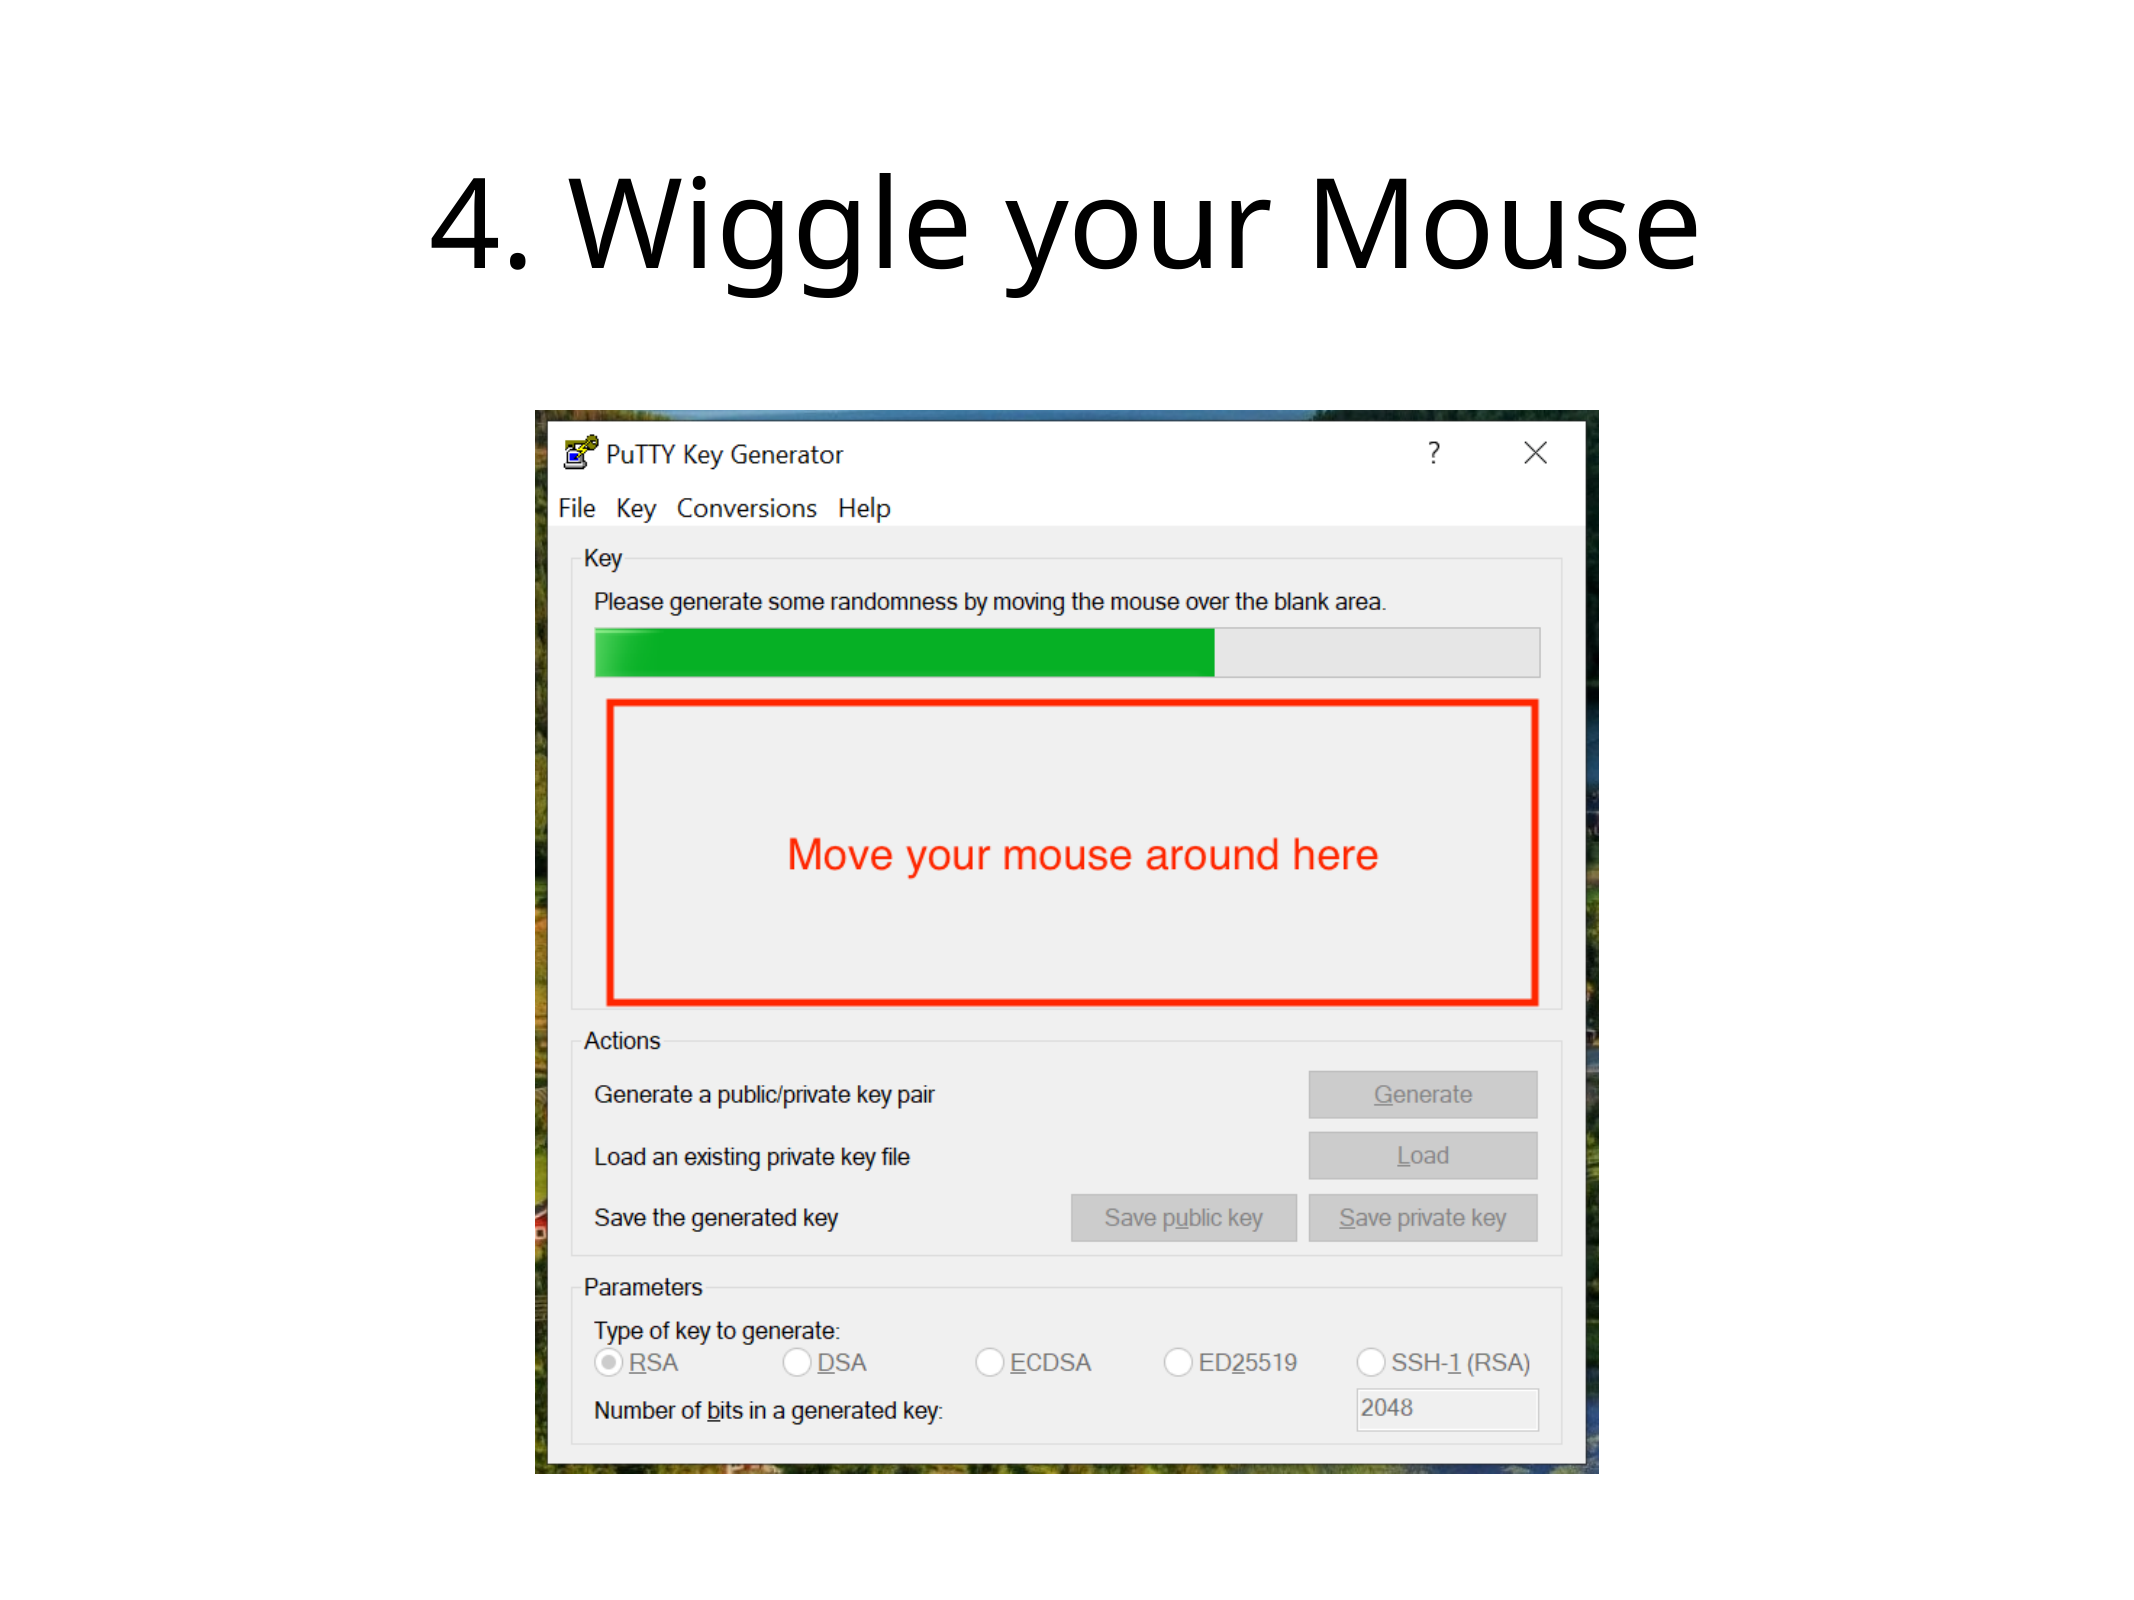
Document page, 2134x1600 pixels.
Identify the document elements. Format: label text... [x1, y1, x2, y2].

title 4. Wiggle your Mouse [155, 41, 1978, 397]
picture [534, 409, 1599, 1474]
